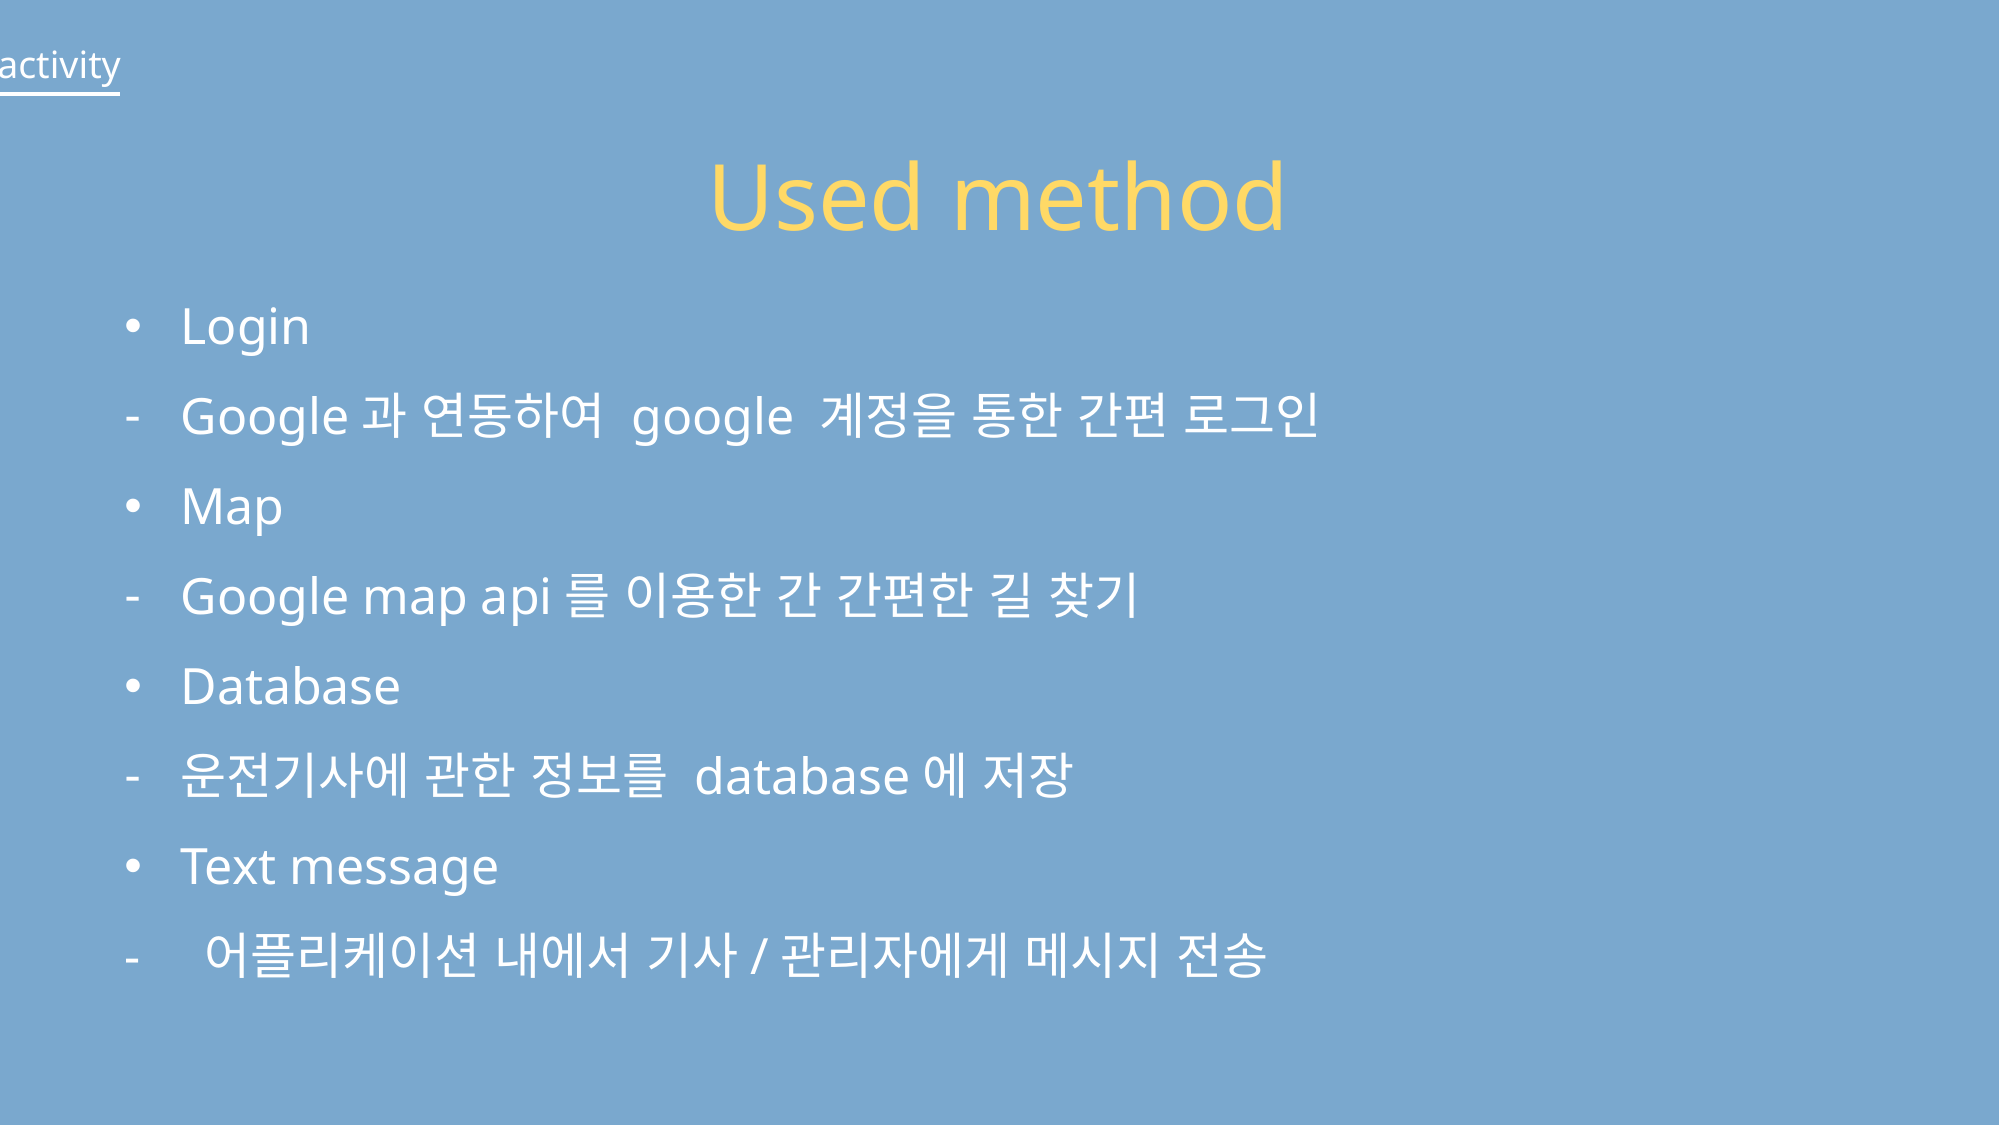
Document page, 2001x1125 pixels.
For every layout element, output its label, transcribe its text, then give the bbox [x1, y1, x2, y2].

text_box Used method [692, 131, 1305, 256]
text_box [0, 0, 2000, 1125]
text_box activity [0, 33, 136, 94]
text_box Login Google과 연동하여 google 계정을 통한 간편 로그인 Map Google map api를 이용한 간 간편한 길 찾기 Database 운전기사에 관한 정보를 database에 저장 Text message - 어플리케이션 내에서 기사/관리자에게 메시지 전송 [109, 257, 1337, 993]
